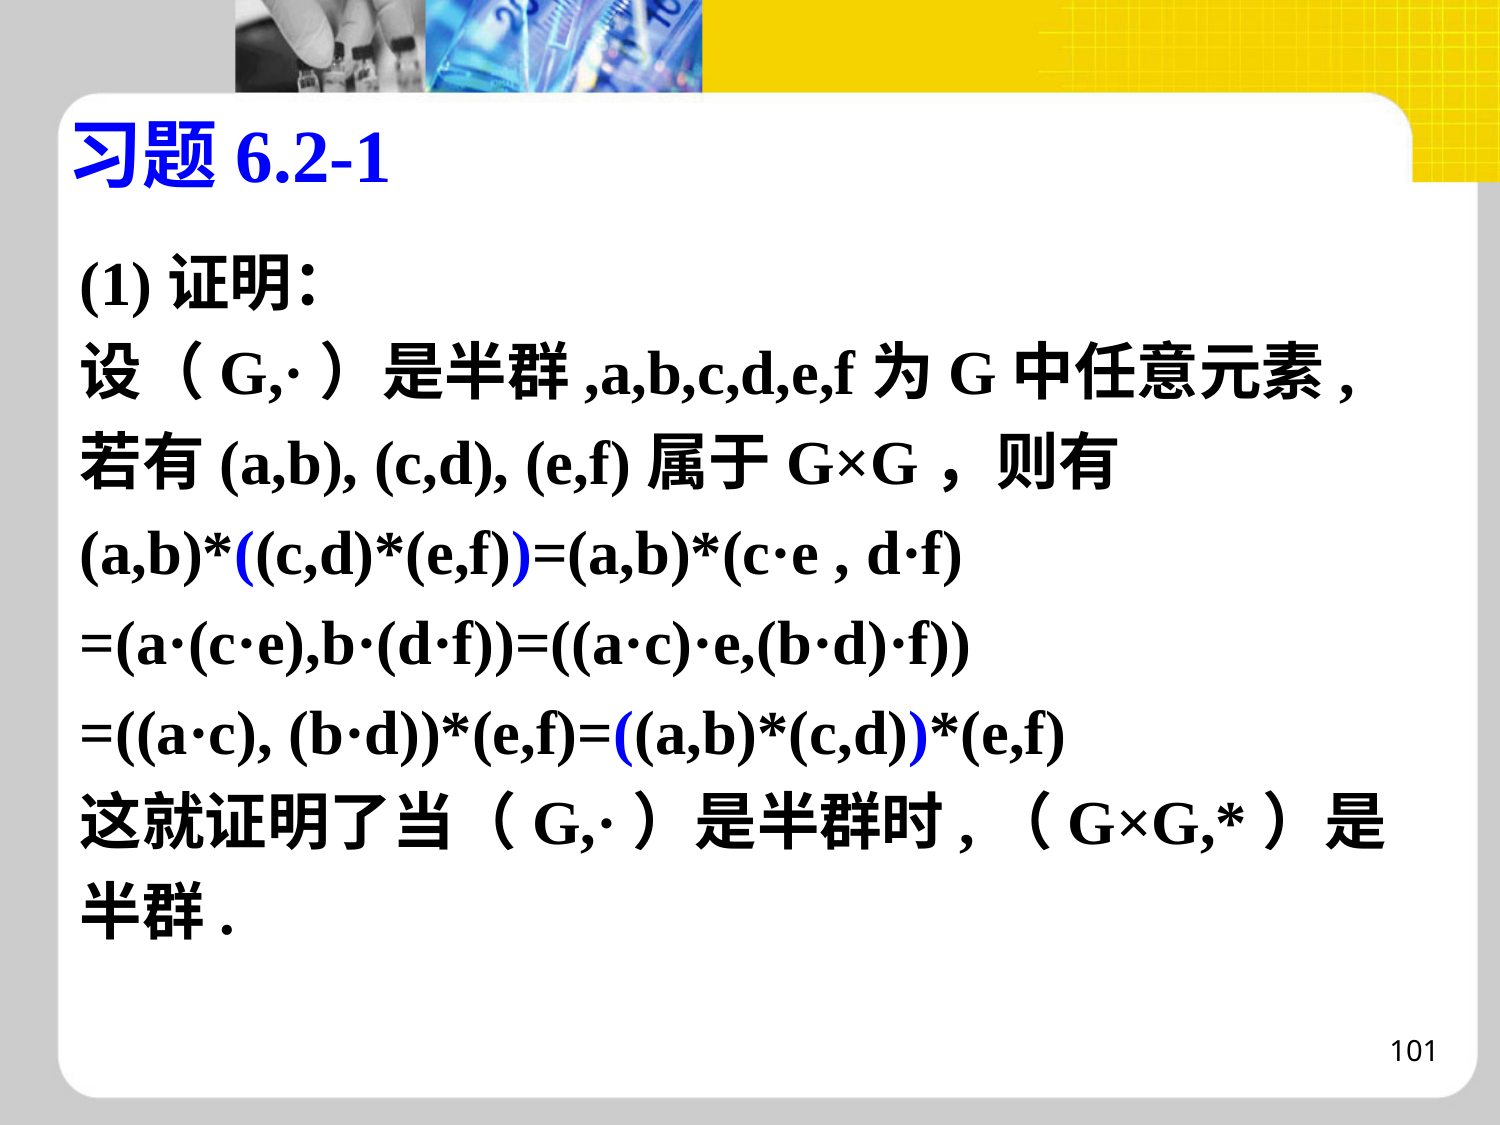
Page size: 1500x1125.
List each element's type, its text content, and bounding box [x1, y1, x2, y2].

list (1)证明： 设（G,·）是半群,a,b,c,d,e,f为G中任意元素, 若有(a,b), (c,d), (e,f)属于G×G，则有 (a,b)*((c,d)*(e,f))=(a,b)*(c·e , d·f) =(a·(c·e),b·(d·f))=((a·c)·e,(b·d)·f)) =((a·c), (b·d))*(e,f)=((a,b)*(c,d))*(e,f) 这就证明了当（G,·）是半群时,（G×G,*）是 半群. [64, 220, 1436, 1036]
slide_number 101 [1141, 1024, 1455, 1101]
picture [0, 0, 1500, 1125]
text_box 习题6.2-1 [53, 100, 1329, 205]
